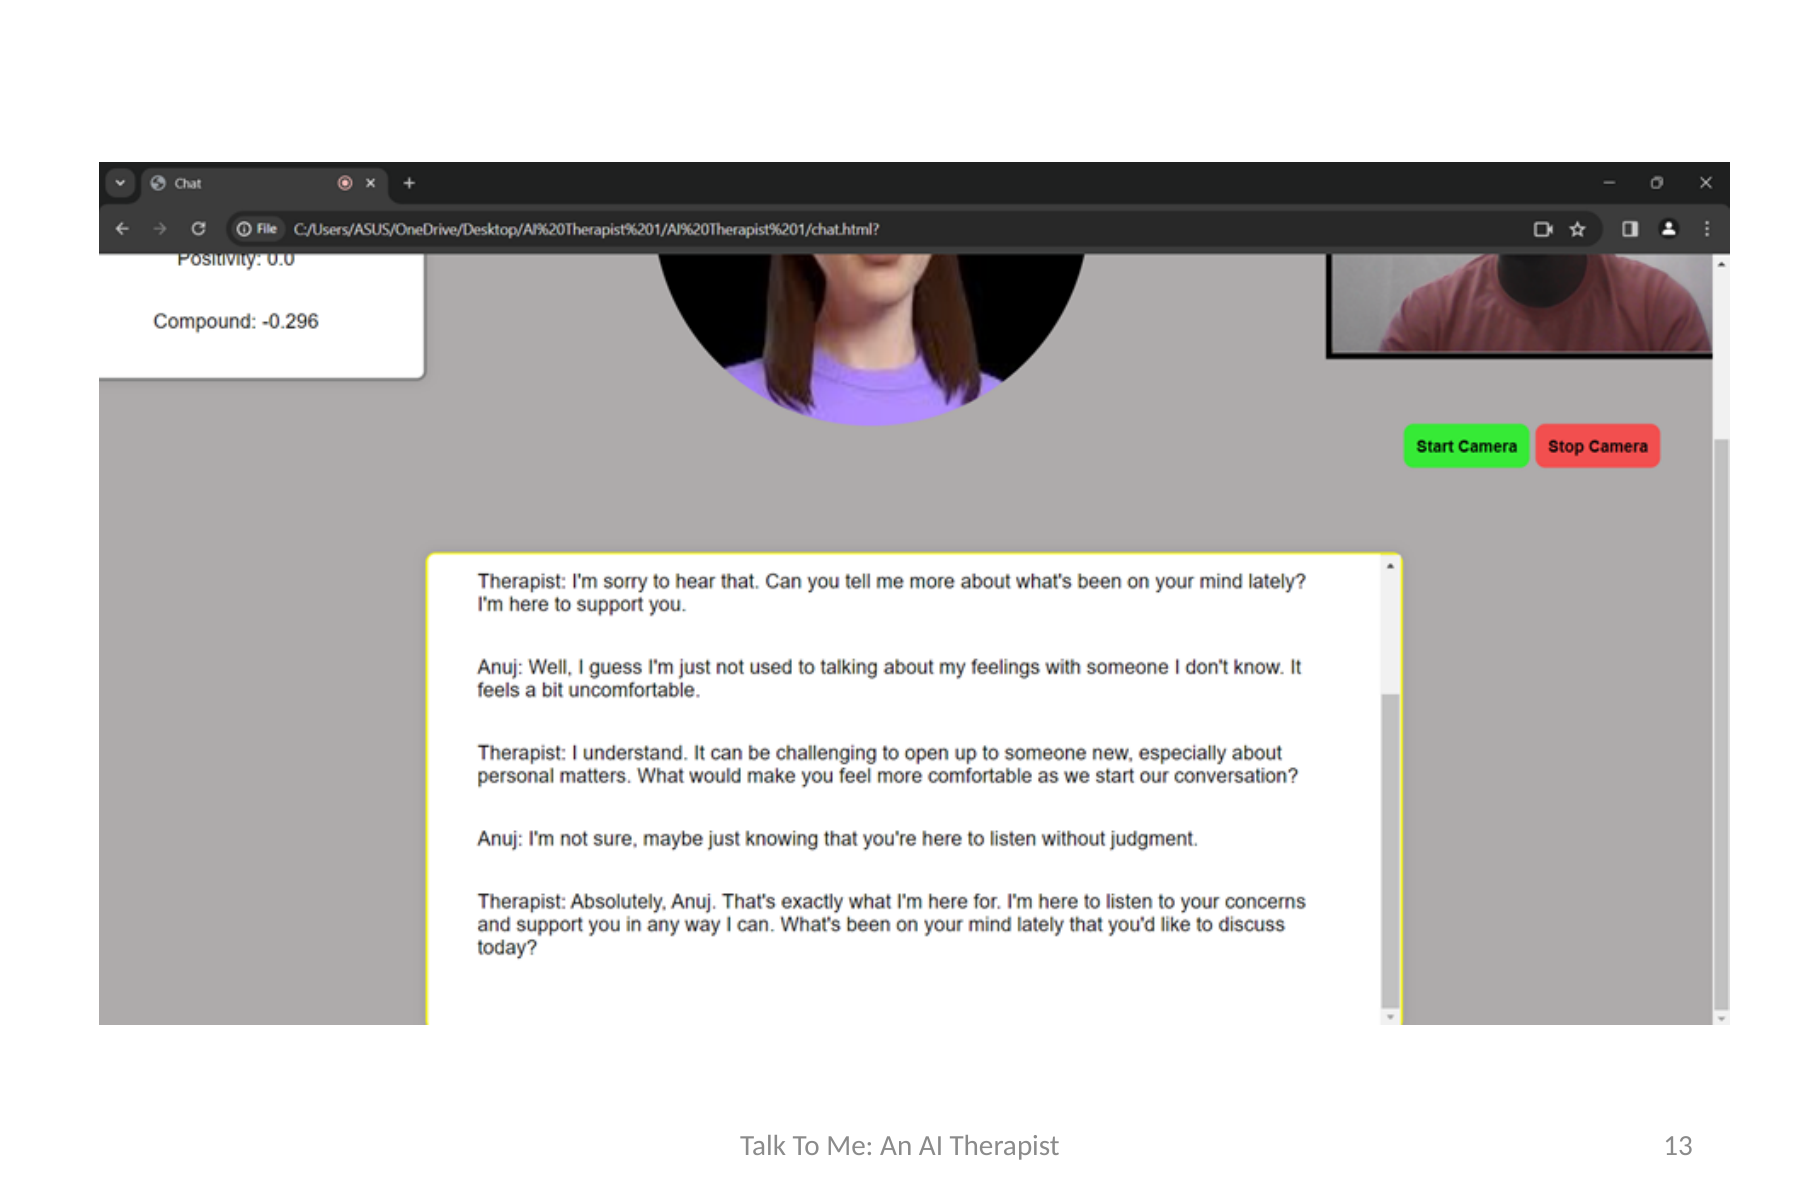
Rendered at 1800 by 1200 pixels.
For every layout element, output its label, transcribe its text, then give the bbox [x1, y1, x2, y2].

footer Talk To Me: An AI Therapist [615, 1112, 1185, 1177]
slide_number 13 [1290, 1112, 1710, 1177]
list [99, 162, 1730, 1026]
